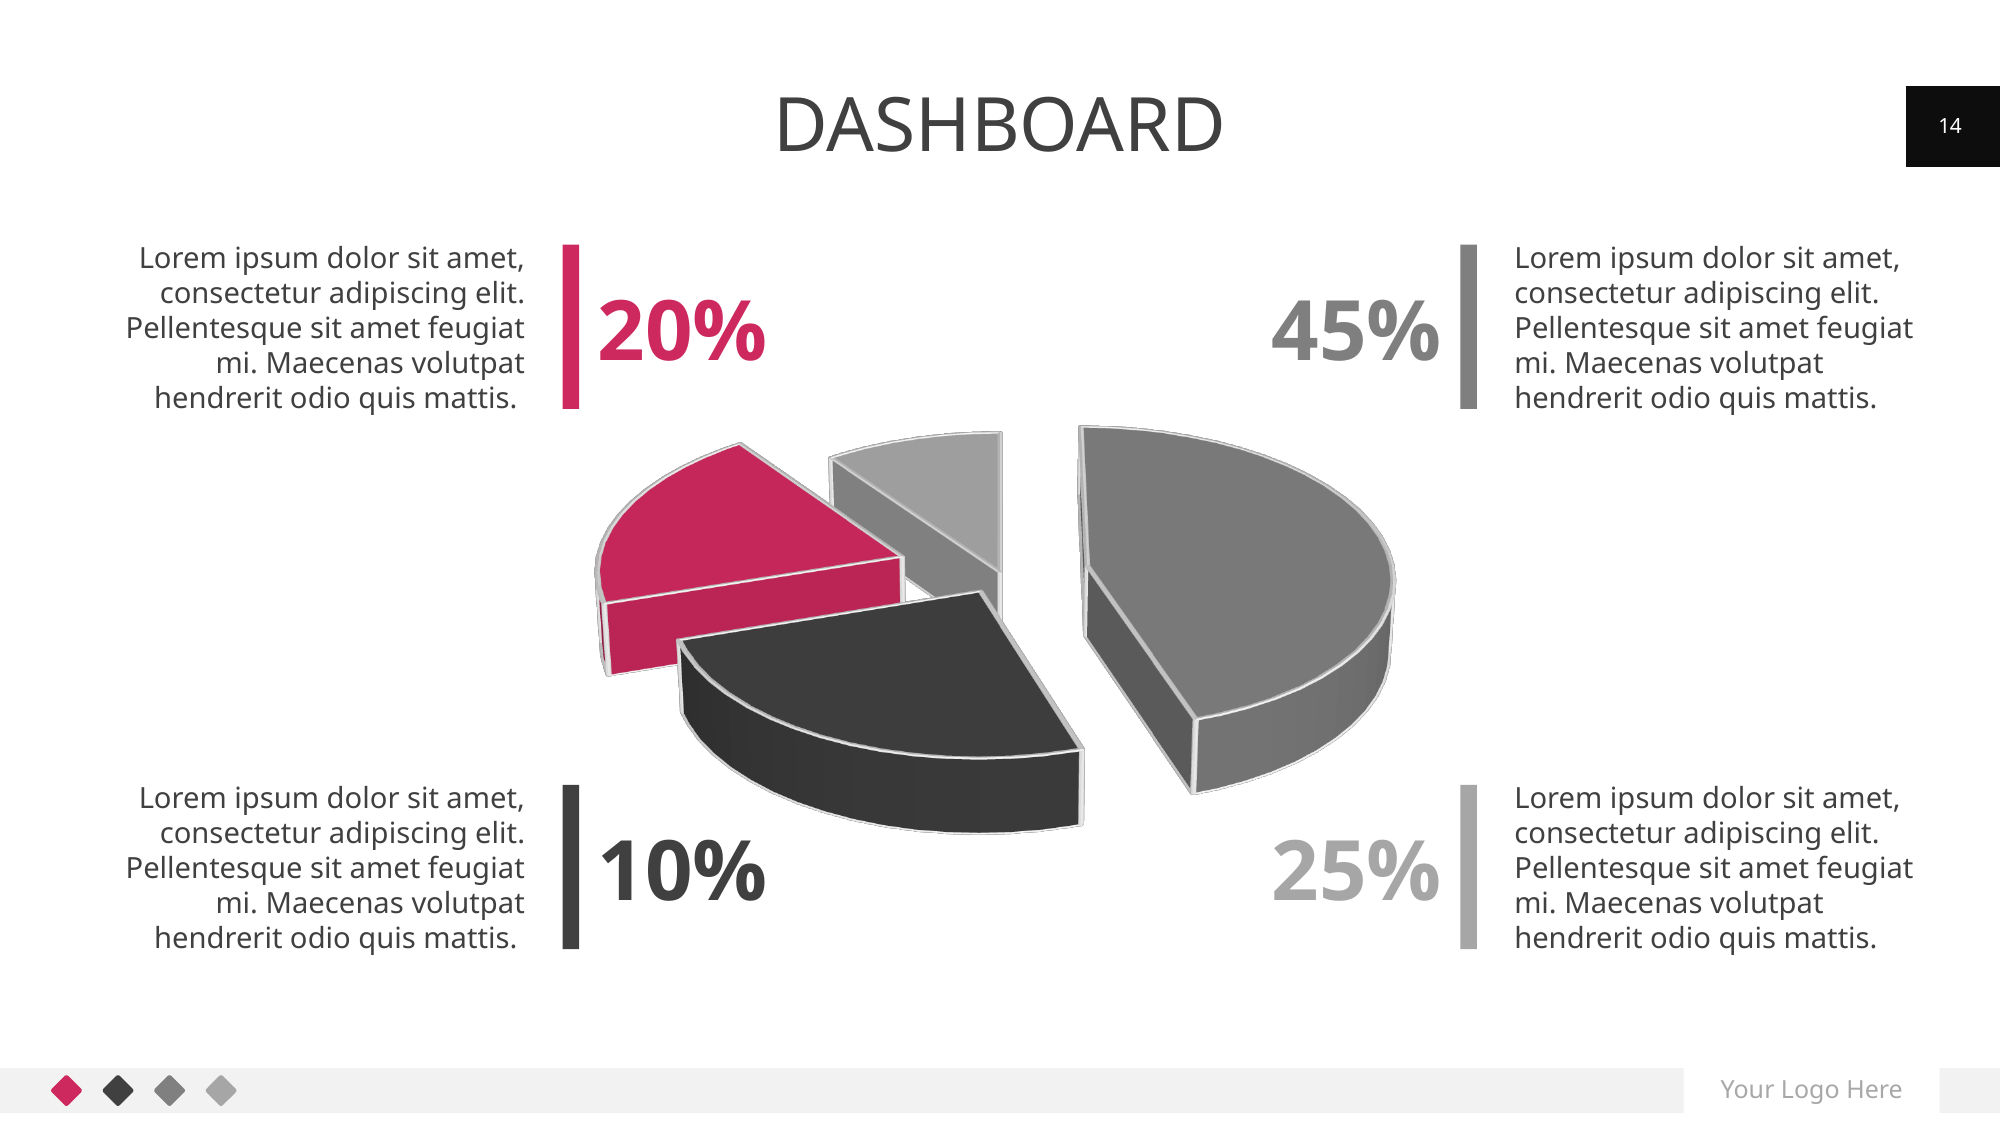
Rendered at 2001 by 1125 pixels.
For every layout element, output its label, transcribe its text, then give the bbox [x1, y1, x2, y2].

text_box Lorem ipsum dolor sit amet, consectetur adipiscing elit. Pellentesque sit amet feugiat mi. Maecenas volutpat hendrerit odio quis mattis. [1514, 239, 1957, 415]
footer Your Logo Here [1683, 1067, 1940, 1114]
text_box Lorem ipsum dolor sit amet, consectetur adipiscing elit. Pellentesque sit amet feugiat mi. Maecenas volutpat hendrerit odio quis mattis. [83, 779, 526, 955]
text_box [1459, 244, 1478, 313]
slide_number 14 [1915, 96, 1985, 157]
text_box 45% [1129, 276, 1442, 313]
title dashboard [137, 86, 1863, 169]
text_box 20% [597, 276, 910, 313]
text_box [562, 244, 580, 313]
chart [522, 313, 1478, 950]
text_box Lorem ipsum dolor sit amet, consectetur adipiscing elit. Pellentesque sit amet feugiat mi. Maecenas volutpat hendrerit odio quis mattis. [1514, 779, 1957, 955]
text_box Lorem ipsum dolor sit amet, consectetur adipiscing elit. Pellentesque sit amet feugiat mi. Maecenas volutpat hendrerit odio quis mattis. [83, 239, 526, 415]
